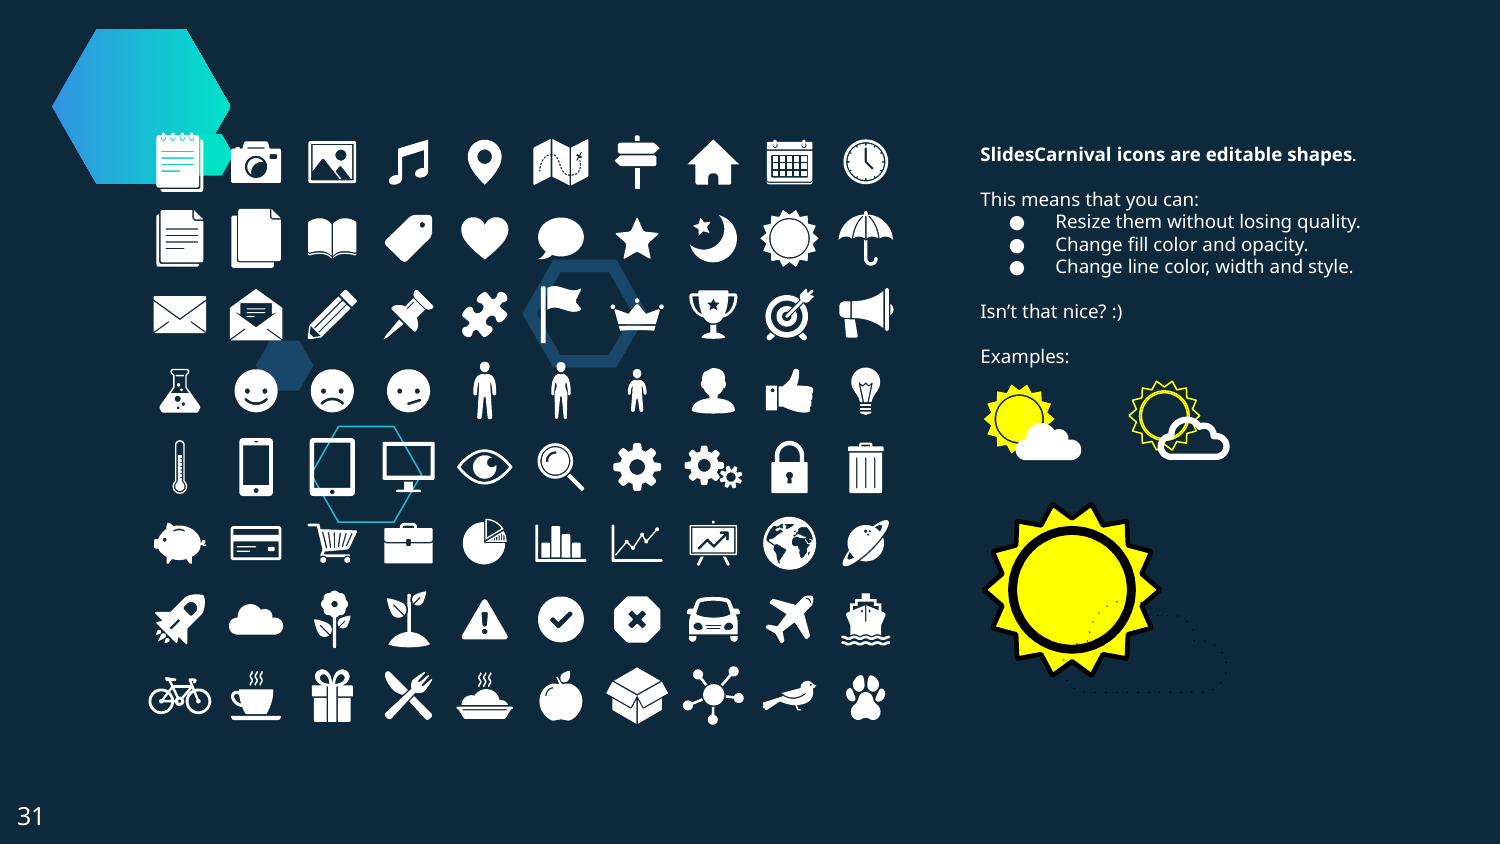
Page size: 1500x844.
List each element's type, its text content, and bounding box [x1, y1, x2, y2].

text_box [983, 384, 1055, 454]
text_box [605, 667, 669, 724]
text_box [383, 289, 434, 340]
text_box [851, 367, 881, 416]
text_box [842, 519, 889, 567]
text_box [686, 596, 741, 643]
text_box [462, 291, 508, 338]
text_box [765, 368, 814, 413]
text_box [473, 361, 497, 420]
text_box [462, 518, 507, 565]
text_box [765, 595, 814, 644]
text_box [309, 438, 355, 497]
text_box [538, 596, 584, 643]
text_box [533, 138, 589, 186]
text_box [148, 677, 212, 715]
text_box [627, 368, 647, 413]
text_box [537, 442, 585, 492]
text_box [308, 140, 357, 184]
text_box [467, 139, 502, 185]
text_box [382, 441, 435, 493]
text_box [461, 599, 508, 640]
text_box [689, 289, 738, 340]
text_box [535, 524, 587, 563]
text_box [983, 503, 1161, 676]
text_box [456, 672, 514, 720]
text_box [154, 522, 207, 564]
text_box [229, 604, 284, 635]
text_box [843, 139, 889, 185]
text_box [765, 288, 814, 341]
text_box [766, 139, 813, 185]
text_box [760, 209, 819, 268]
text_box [845, 674, 886, 721]
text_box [540, 285, 582, 344]
text_box [762, 680, 817, 711]
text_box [456, 449, 513, 485]
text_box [689, 520, 738, 566]
text_box [763, 516, 817, 570]
text_box <number> [2, 785, 93, 844]
text_box [614, 596, 661, 643]
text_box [384, 522, 433, 564]
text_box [172, 439, 188, 495]
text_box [614, 135, 660, 190]
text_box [307, 218, 357, 259]
text_box [771, 440, 808, 494]
text_box [691, 368, 735, 414]
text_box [539, 670, 583, 721]
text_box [386, 591, 431, 648]
text_box [384, 214, 433, 262]
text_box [230, 525, 282, 561]
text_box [1128, 380, 1201, 451]
text_box [387, 369, 431, 413]
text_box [838, 210, 894, 266]
text_box SlidesCarnival icons are editable shapes. This means that you can: Resize them without losing quality. Change fill color and opacity. Change line color, width and style. Isn’t that nice? :) Examples: [965, 127, 1391, 378]
text_box [310, 369, 354, 413]
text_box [159, 368, 201, 413]
text_box [239, 438, 273, 497]
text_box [684, 445, 743, 489]
text_box [615, 218, 659, 259]
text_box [156, 132, 204, 193]
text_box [682, 666, 744, 725]
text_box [551, 361, 571, 420]
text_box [313, 590, 351, 649]
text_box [231, 208, 282, 269]
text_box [154, 594, 206, 645]
text_box [1055, 429, 1082, 461]
text_box [538, 217, 584, 260]
text_box [388, 139, 429, 185]
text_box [384, 671, 433, 721]
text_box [229, 288, 283, 341]
text_box [613, 443, 662, 491]
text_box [230, 141, 282, 184]
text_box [307, 523, 358, 564]
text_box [307, 289, 358, 340]
text_box [234, 369, 278, 413]
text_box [841, 593, 891, 646]
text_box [153, 295, 207, 334]
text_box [839, 287, 894, 338]
text_box [1202, 425, 1227, 457]
text_box [687, 139, 740, 185]
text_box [689, 214, 738, 263]
text_box [461, 217, 509, 260]
text_box [1068, 615, 1227, 693]
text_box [311, 669, 354, 723]
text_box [230, 670, 282, 721]
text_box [610, 298, 664, 331]
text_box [611, 524, 663, 563]
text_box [156, 209, 204, 267]
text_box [847, 442, 884, 494]
